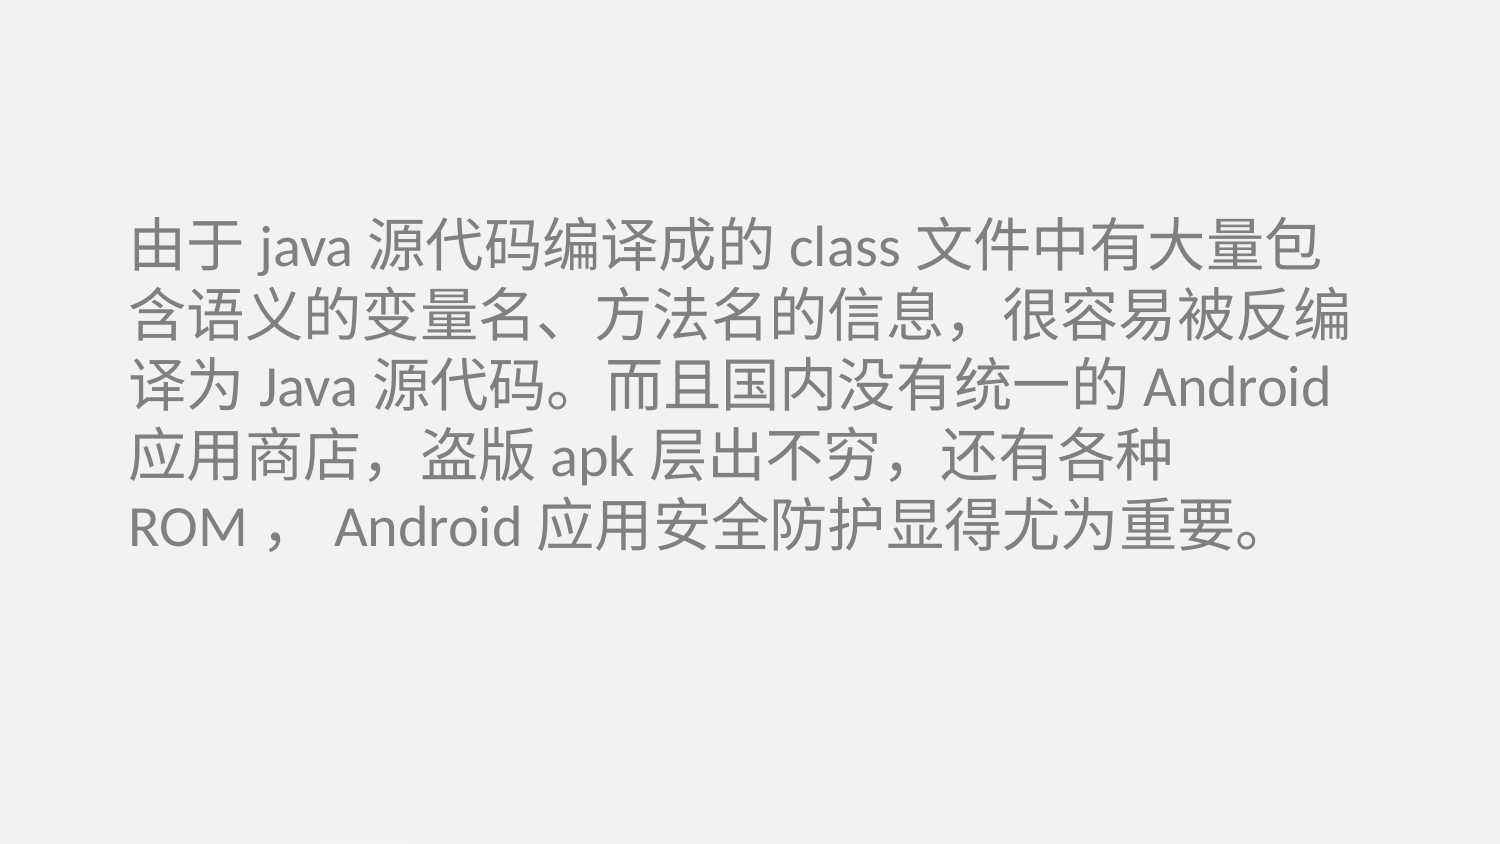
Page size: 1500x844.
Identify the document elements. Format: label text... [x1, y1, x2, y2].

text_box 由于java源代码编译成的class文件中有大量包含语义的变量名、方法名的信息，很容易被反编译为Java源代码。而且国内没有统一的Android应用商店，盗版apk层出不穷，还有各种ROM，Android应用安全防护显得尤为重要。 [113, 200, 1386, 566]
